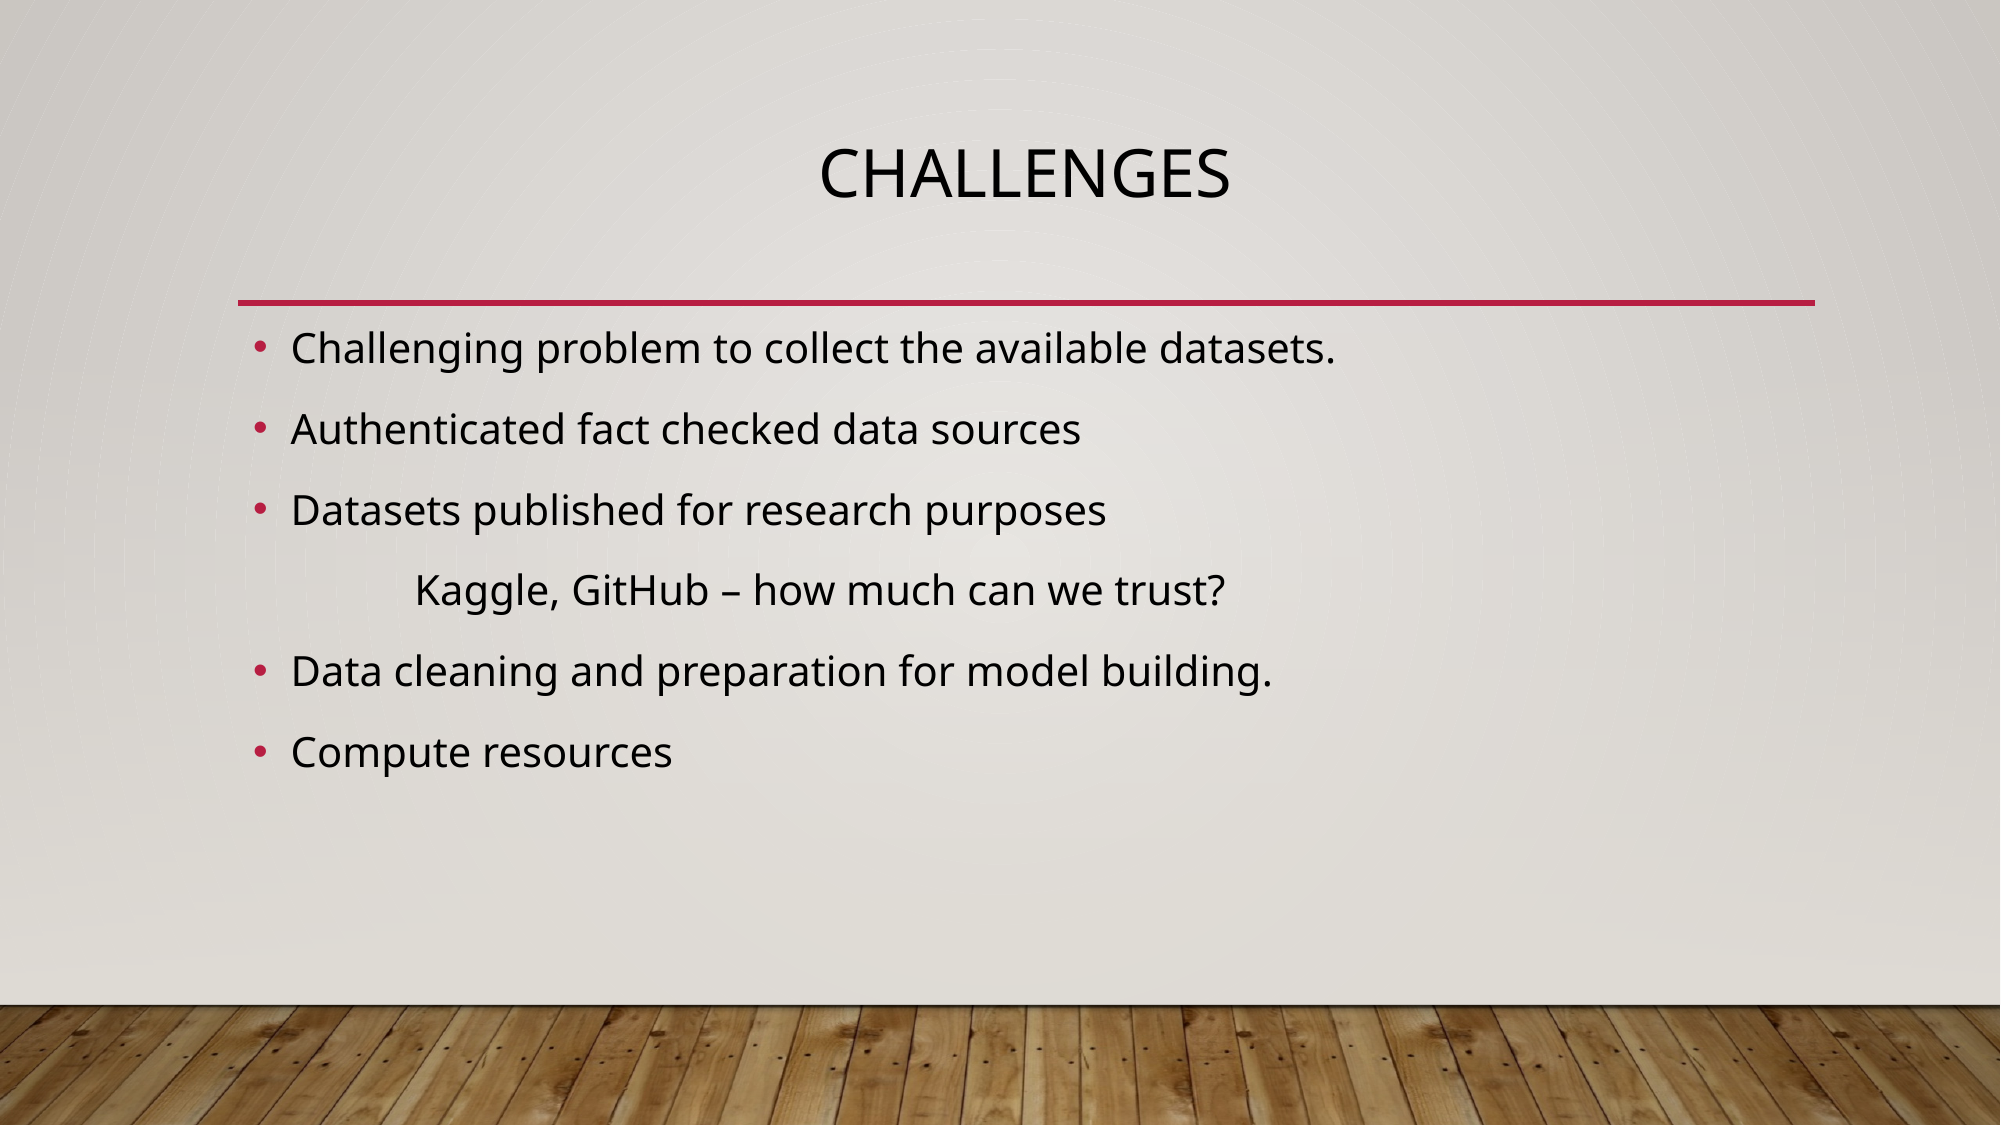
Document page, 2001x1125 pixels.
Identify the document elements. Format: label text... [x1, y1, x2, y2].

list Challenging problem to collect the available datasets. Authenticated fact checked data sources Datasets published for research purposes Kaggle, GitHub – how much can we trust? Data cleaning and preparation for model building. Compute resources [238, 304, 1814, 897]
title Challenges [238, 131, 1814, 304]
picture [0, 1005, 2000, 1125]
